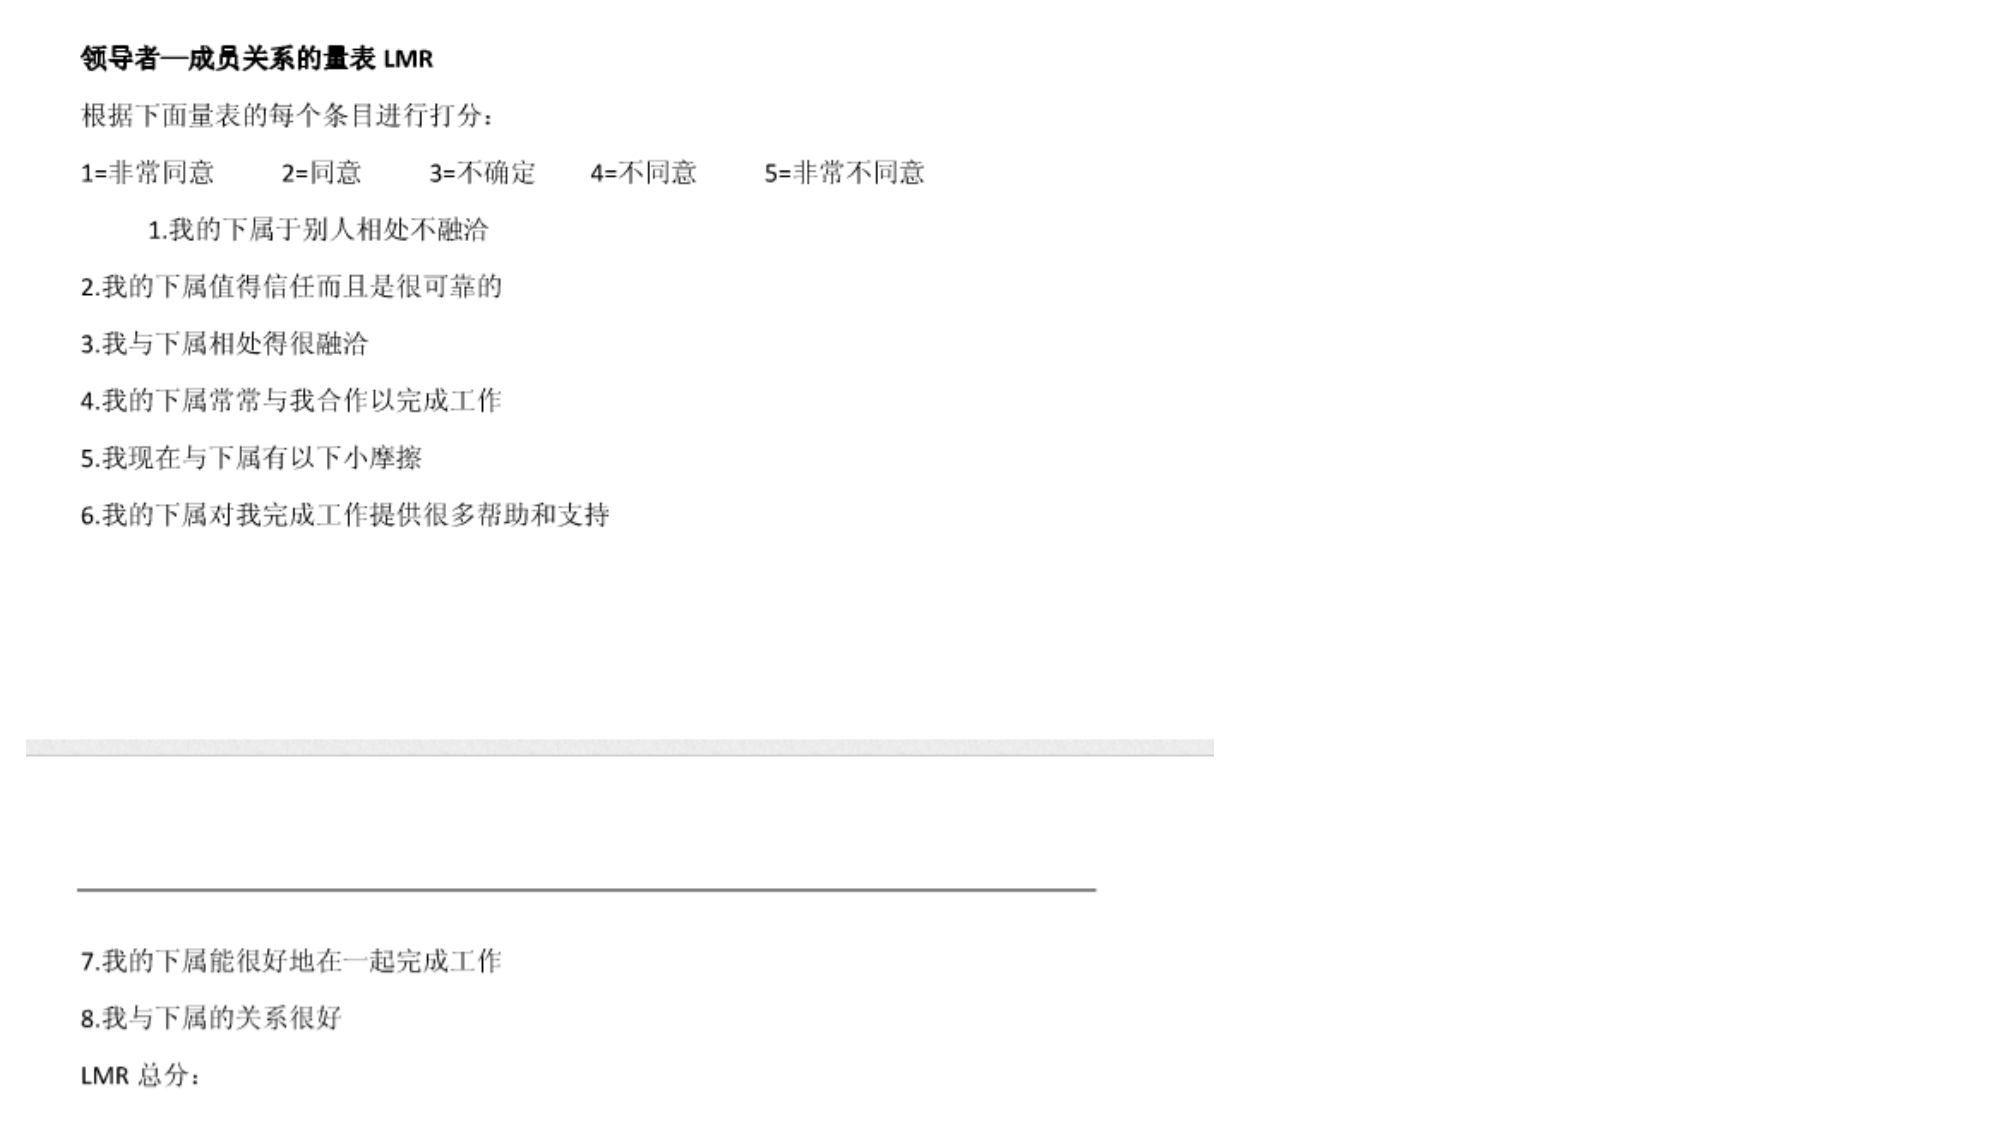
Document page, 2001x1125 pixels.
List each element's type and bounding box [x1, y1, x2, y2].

picture [26, 13, 1214, 1116]
